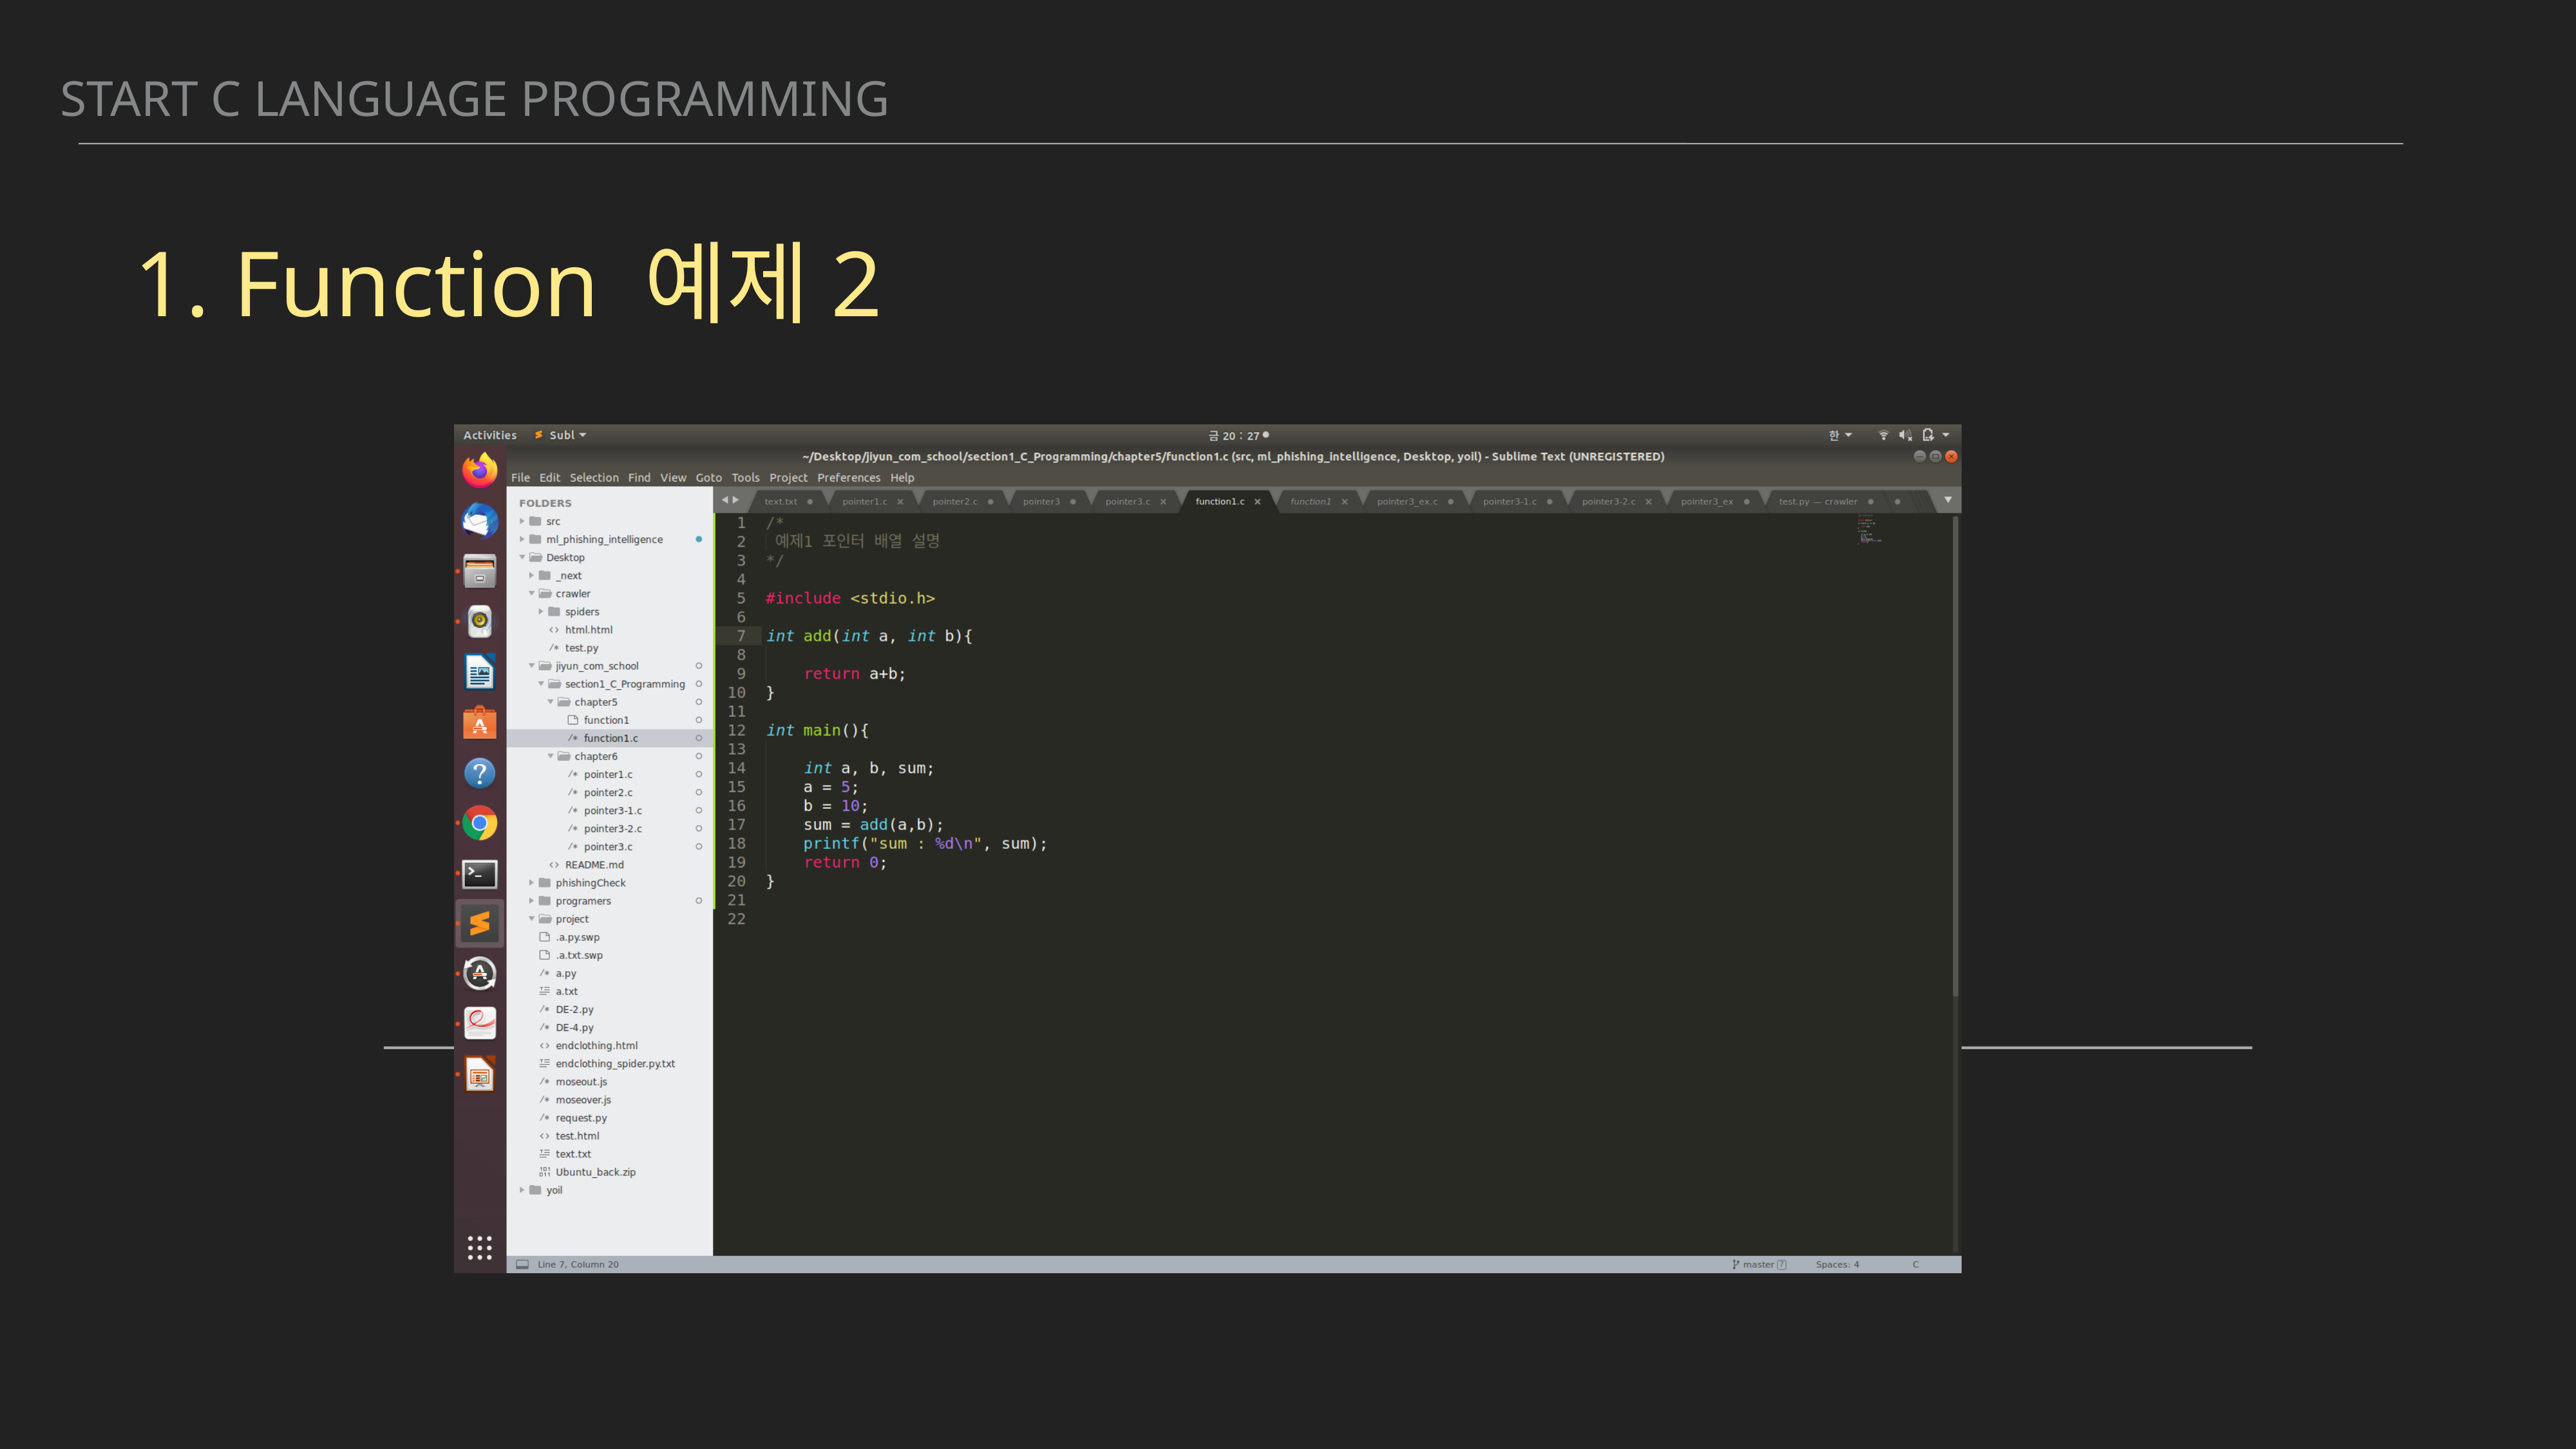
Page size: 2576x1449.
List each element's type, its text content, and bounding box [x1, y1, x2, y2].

text_box START C LANGUAGE PROGRAMMING [0, 62, 1098, 131]
picture [453, 424, 1962, 1273]
text_box 1. Function 예제2 [128, 221, 1024, 341]
